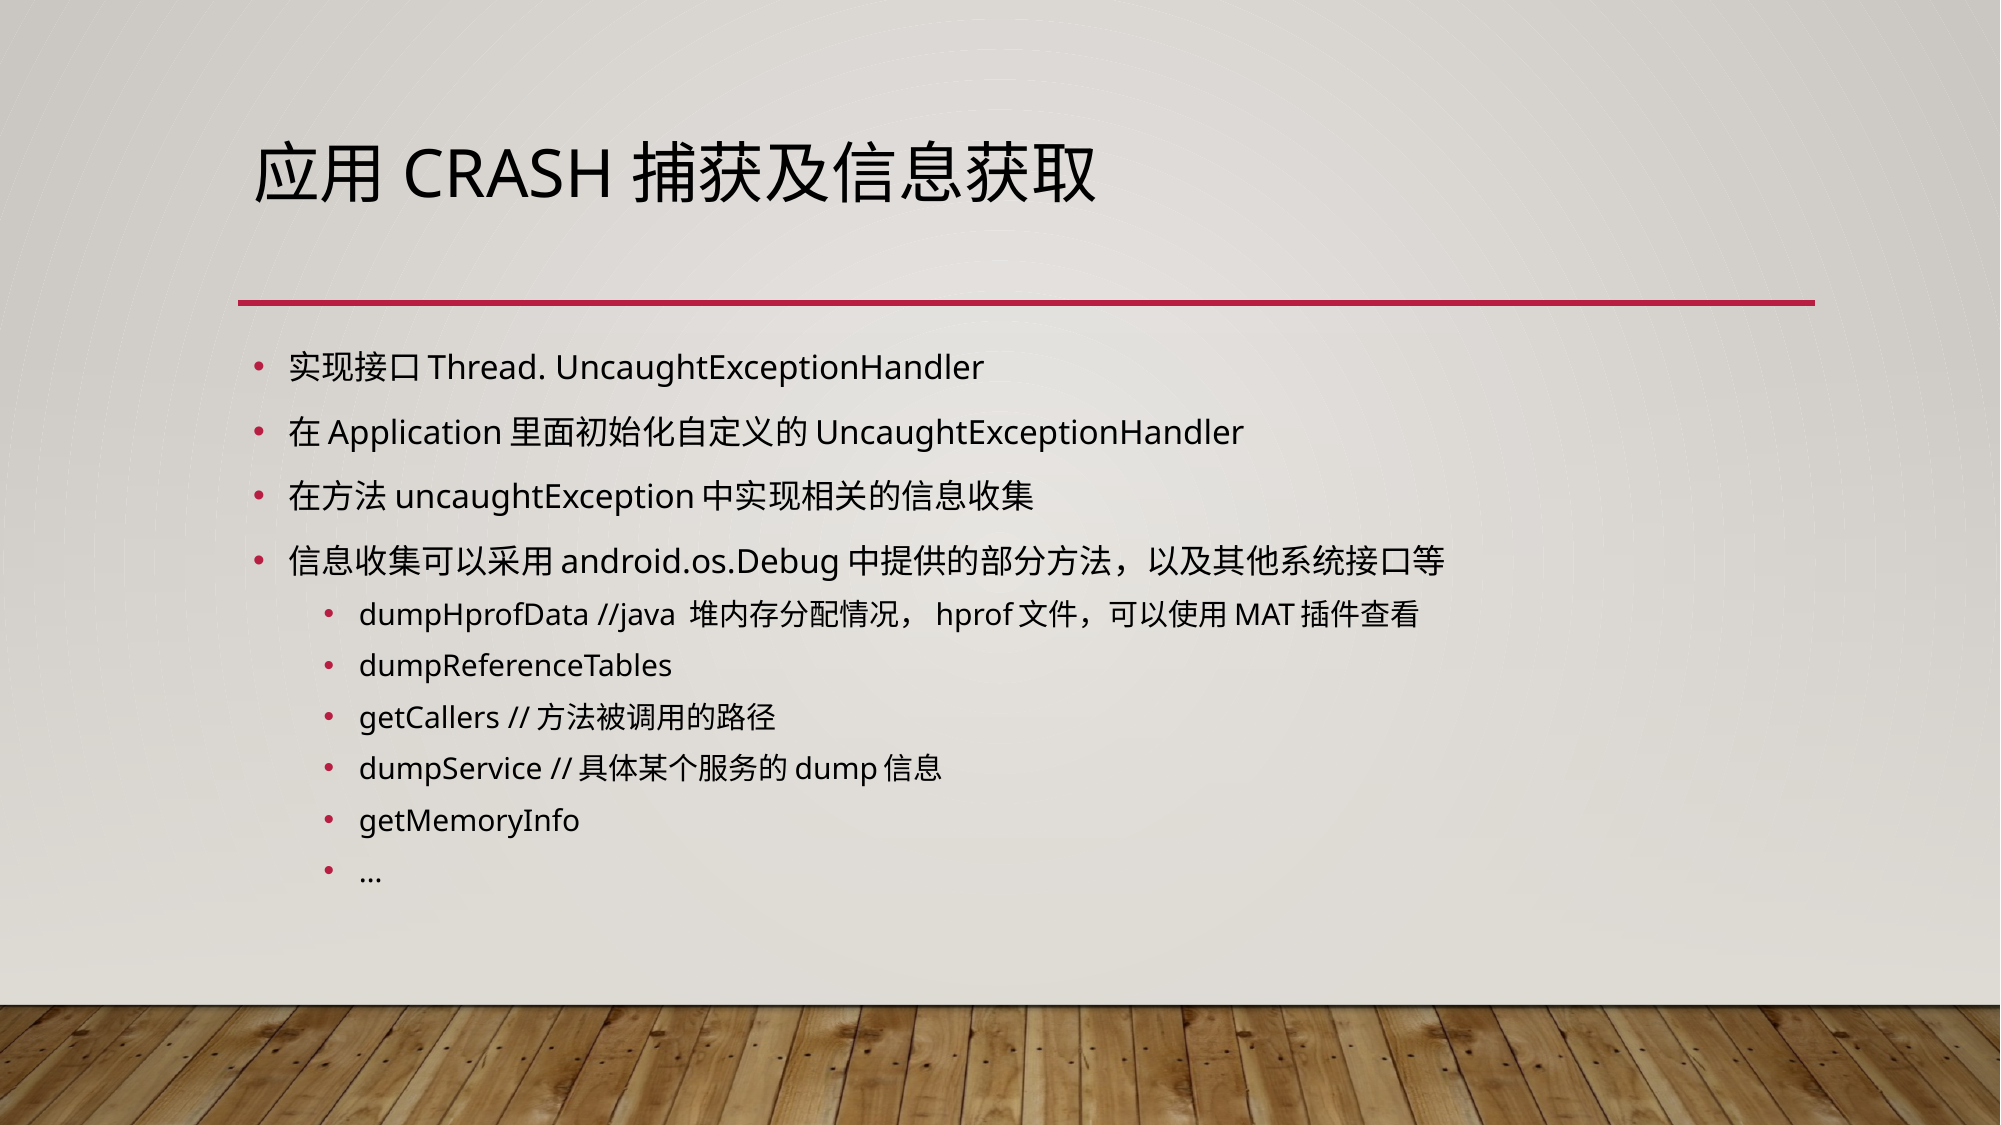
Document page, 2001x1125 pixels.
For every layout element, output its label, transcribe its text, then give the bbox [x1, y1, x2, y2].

title 应用crash捕获及信息获取 [238, 131, 1814, 305]
list 实现接口Thread. UncaughtExceptionHandler 在Application里面初始化自定义的UncaughtExceptionHandler 在方法uncaughtException中实现相关的信息收集 信息收集可以采用android.os.Debug中提供的部分方法，以及其他系统接口等 dumpHprofData //java 堆内存分配情况，hprof文件，可以使用MAT插件查看 dumpReferenceTables getCallers //方法被调用的路径 dumpService //具体某个服务的dump信息 getMemoryInfo … [238, 330, 1814, 897]
picture [0, 1005, 2000, 1125]
